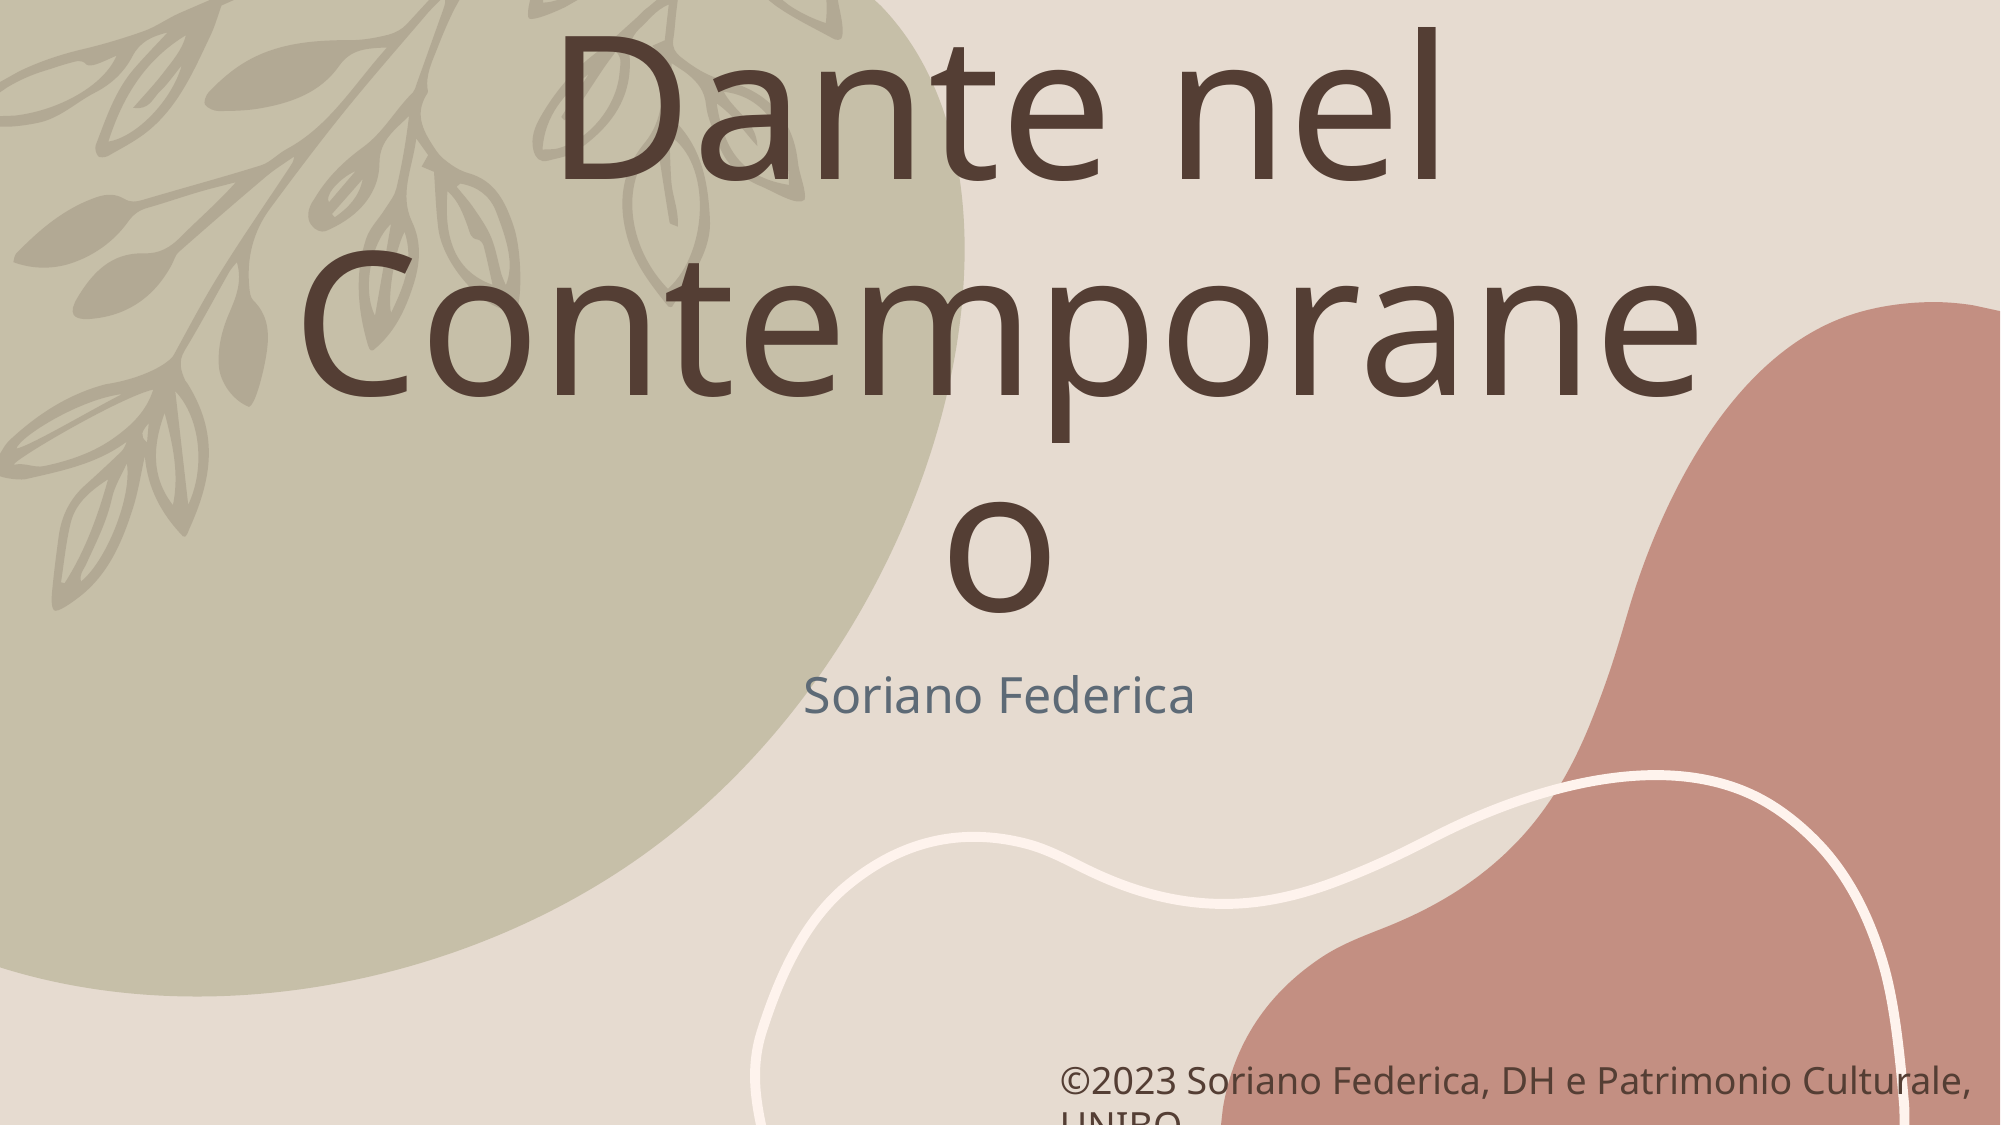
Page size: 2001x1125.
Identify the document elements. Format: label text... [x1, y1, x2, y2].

subtitle Soriano Federica [249, 662, 1750, 935]
text_box ©2023 Soriano Federica, DH e Patrimonio Culturale, UNIBO [1045, 1049, 2000, 1125]
title Dante nel Contemporaneo [249, 270, 1750, 662]
